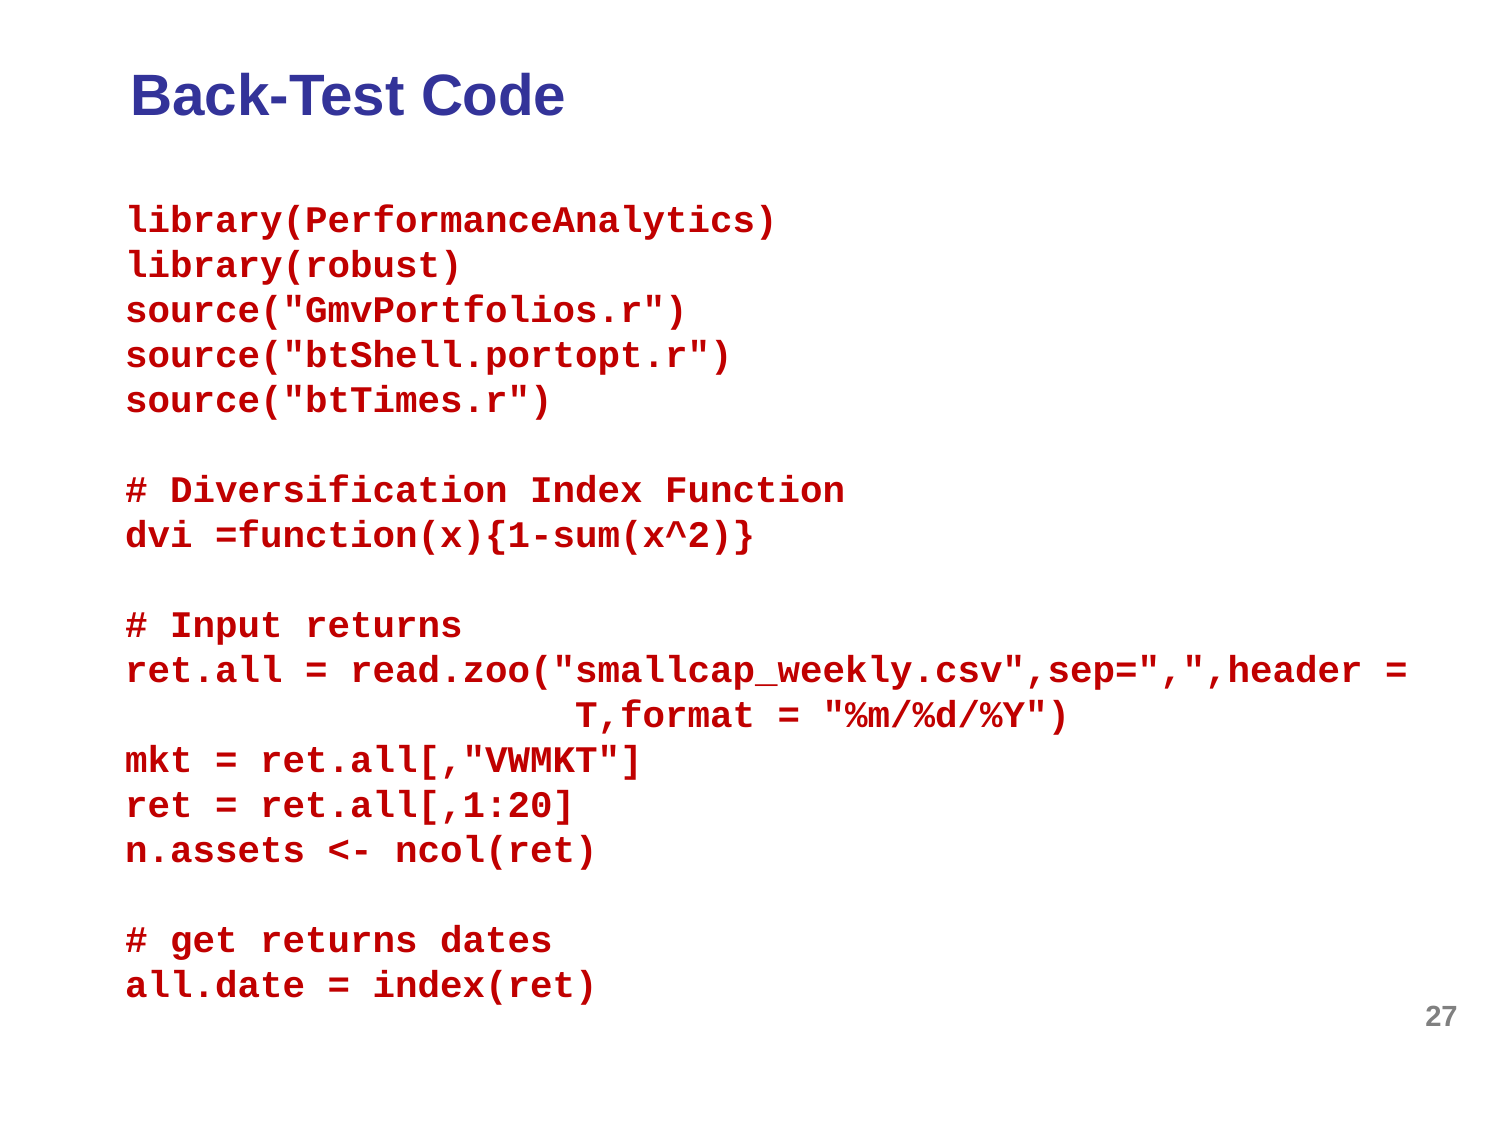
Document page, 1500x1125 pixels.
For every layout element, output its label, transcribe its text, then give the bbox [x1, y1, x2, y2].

text_box library(PerformanceAnalytics) library(robust) source("GmvPortfolios.r") source("btShell.portopt.r") source("btTimes.r") # Diversification Index Function dvi =function(x){1-sum(x^2)} # Input returns ret.all = read.zoo("smallcap_weekly.csv",sep=",",header = T,format = "%m/%d/%Y") mkt = ret.all[,"VWMKT"] ret = ret.all[,1:20] n.assets <- ncol(ret) # get returns dates all.date = index(ret) [110, 187, 1473, 1013]
slide_number 27 [1160, 989, 1474, 1052]
text_box Back-Test Code [115, 50, 582, 135]
